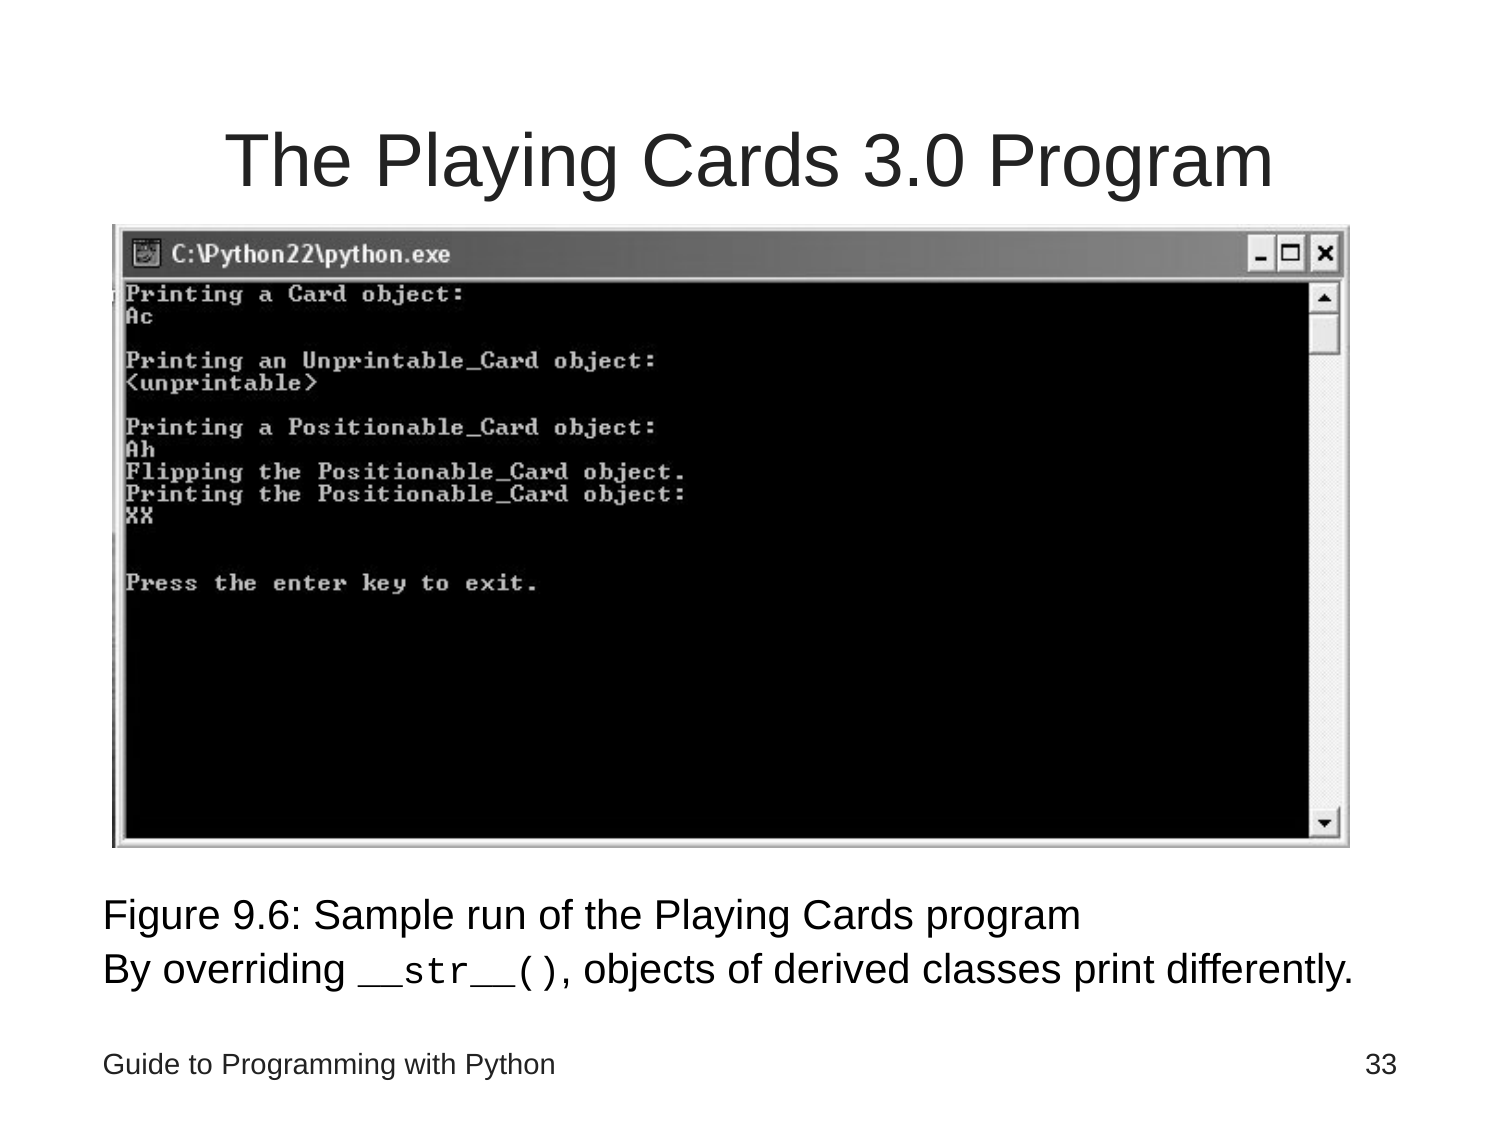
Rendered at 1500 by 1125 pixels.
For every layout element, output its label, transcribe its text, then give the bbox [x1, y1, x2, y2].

list Figure 9.6: Sample run of the Playing Cards program By overriding __str__(), objects of derived classes print differently. [87, 275, 1413, 1025]
footer Guide to Programming with Python [87, 1037, 1051, 1101]
title The Playing Cards 3.0 Program [87, 62, 1413, 250]
picture [112, 224, 1351, 848]
slide_number 33 [1074, 1037, 1413, 1101]
